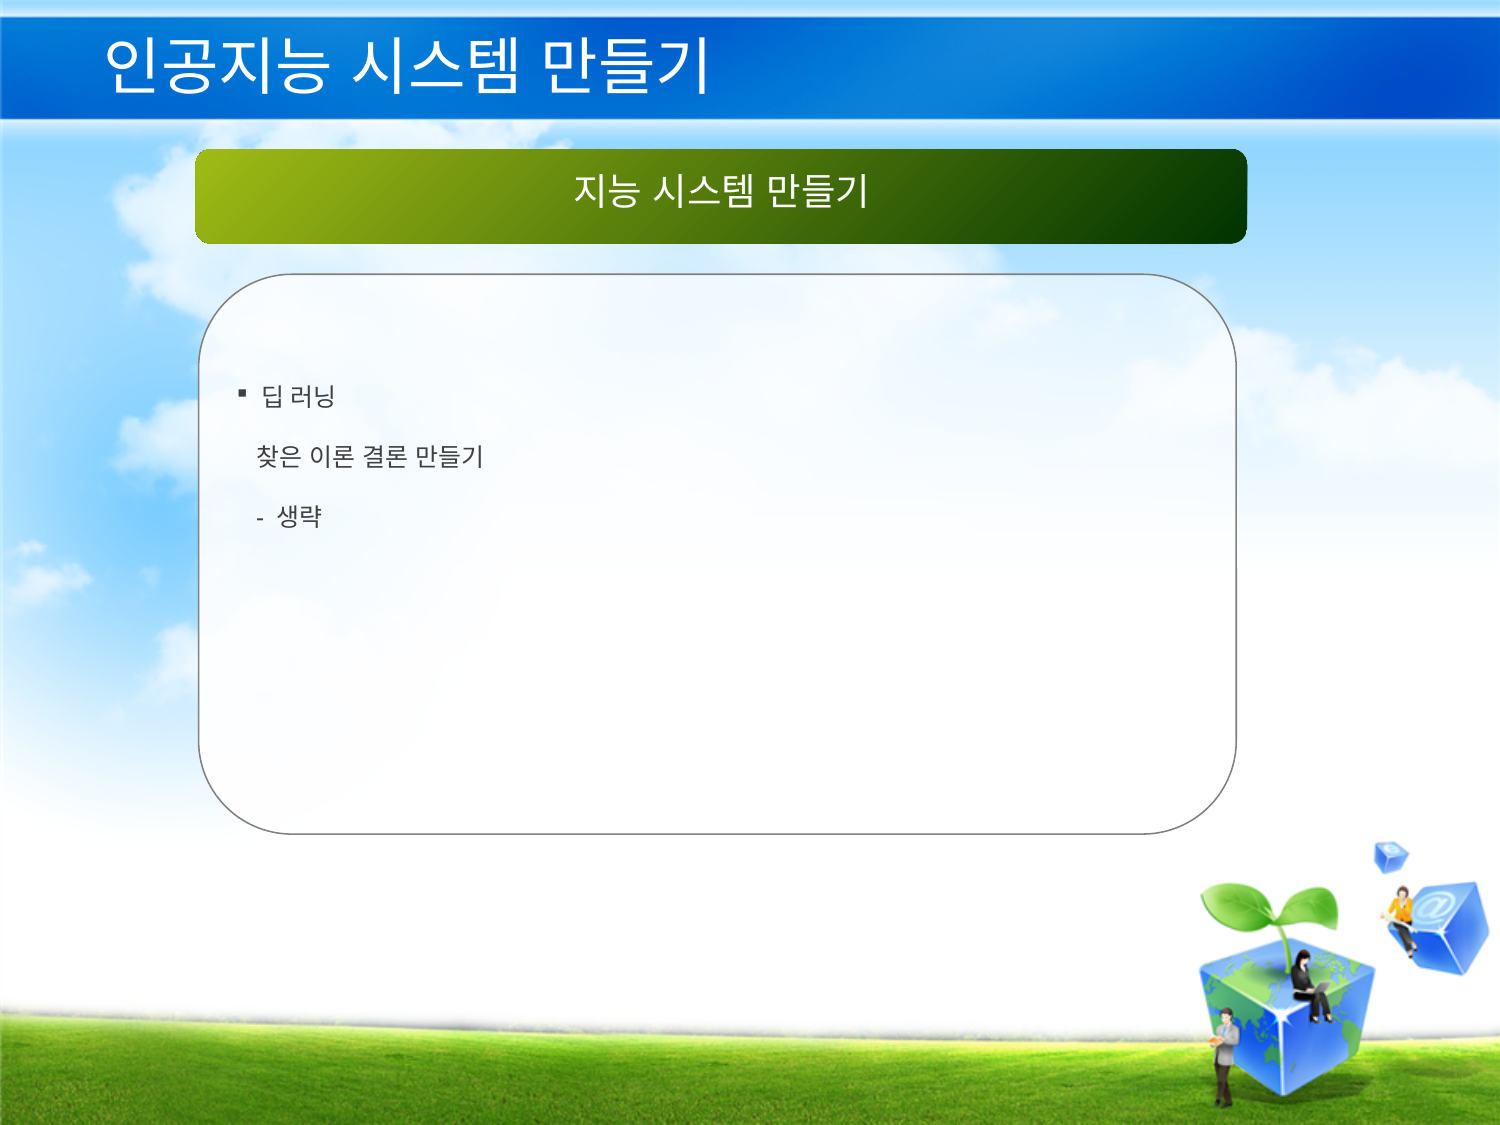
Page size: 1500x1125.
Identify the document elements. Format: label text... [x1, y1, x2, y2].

title 인공지능 시스템 만들기 [88, 19, 1412, 110]
text_box 딥 러닝 찾은 이론 결론 만들기 - 생략 [221, 344, 1223, 540]
text_box 지능 시스템 만들기 [220, 160, 1224, 221]
text_box [198, 274, 1237, 835]
text_box [193, 146, 1250, 246]
picture [0, 0, 1500, 1125]
